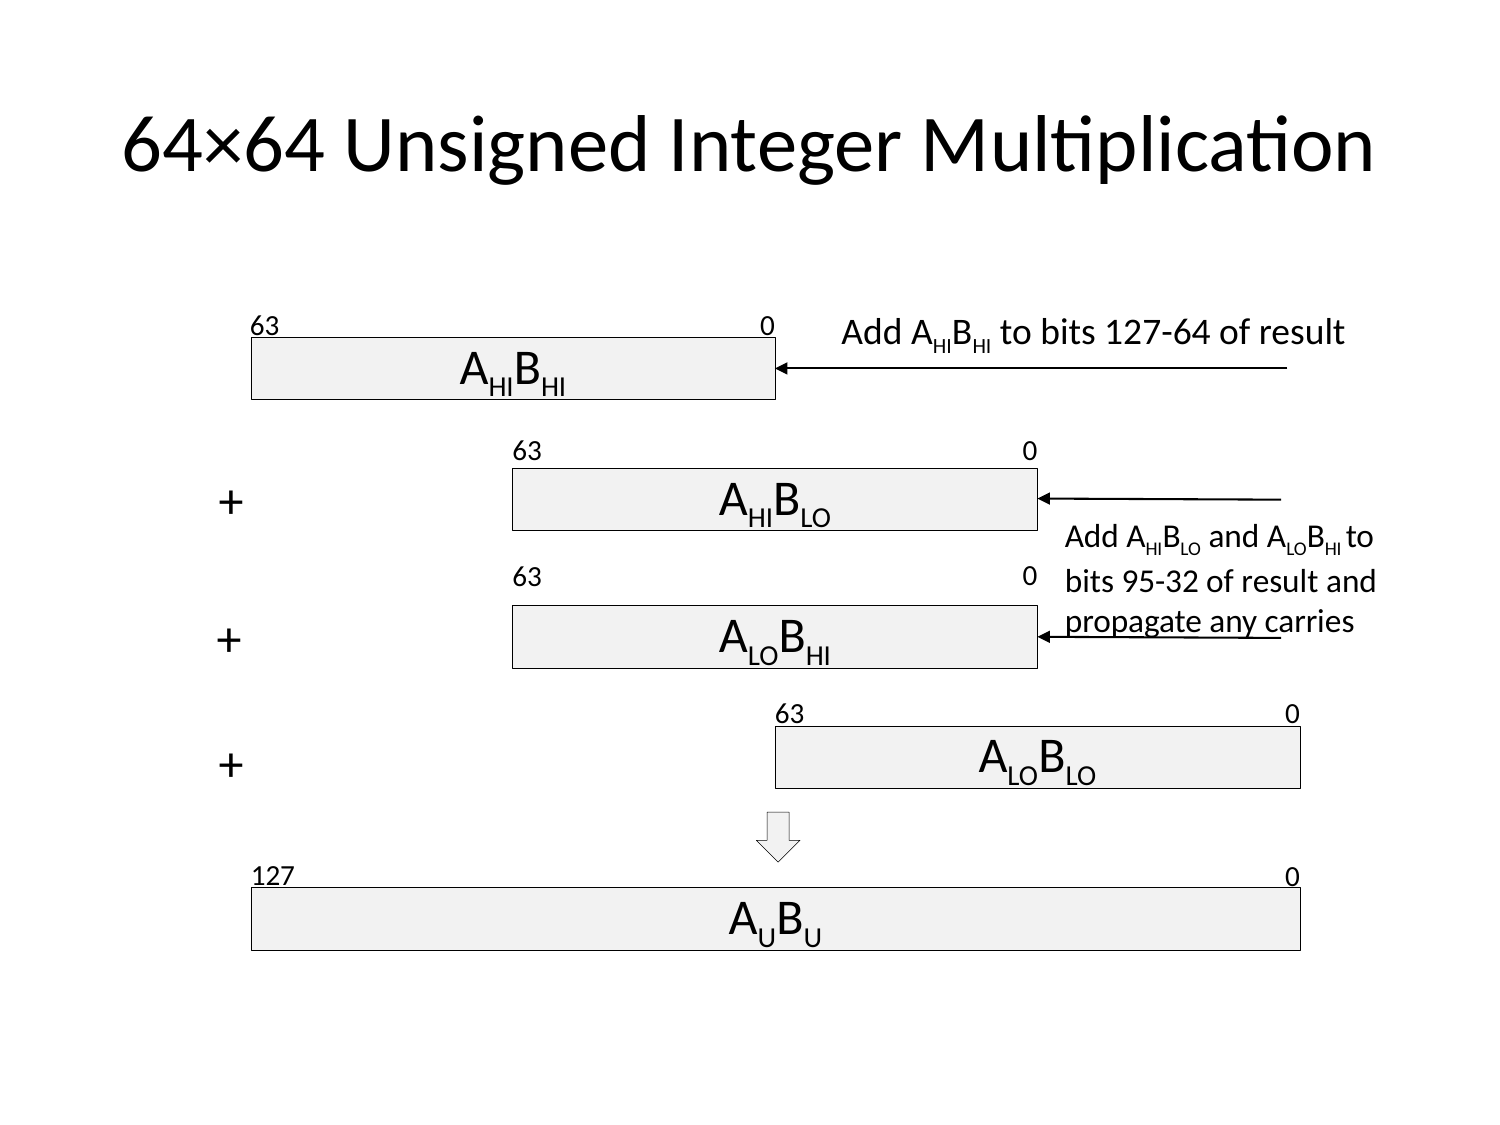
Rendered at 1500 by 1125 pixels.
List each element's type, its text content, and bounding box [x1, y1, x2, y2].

title 64×64 Unsigned Integer Multiplication [75, 45, 1425, 233]
text_box 0 [1237, 687, 1300, 723]
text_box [182, 598, 1038, 675]
text_box 63 [512, 549, 575, 597]
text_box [187, 461, 1038, 538]
text_box AHIBHI [249, 335, 777, 402]
text_box [754, 810, 802, 847]
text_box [250, 848, 1301, 951]
text_box 0 [974, 424, 1038, 461]
text_box 0 [974, 548, 1038, 598]
text_box 63 [512, 424, 575, 459]
text_box 0 [712, 298, 775, 349]
text_box 63 [774, 687, 838, 722]
text_box Add AHIBLO and ALOBHI to bits 95-32 of result and propagate any carries [1049, 506, 1413, 647]
text_box 63 [249, 298, 313, 349]
text_box Add AHIBHI to bits 127-64 of result [774, 299, 1413, 366]
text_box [187, 723, 1301, 800]
